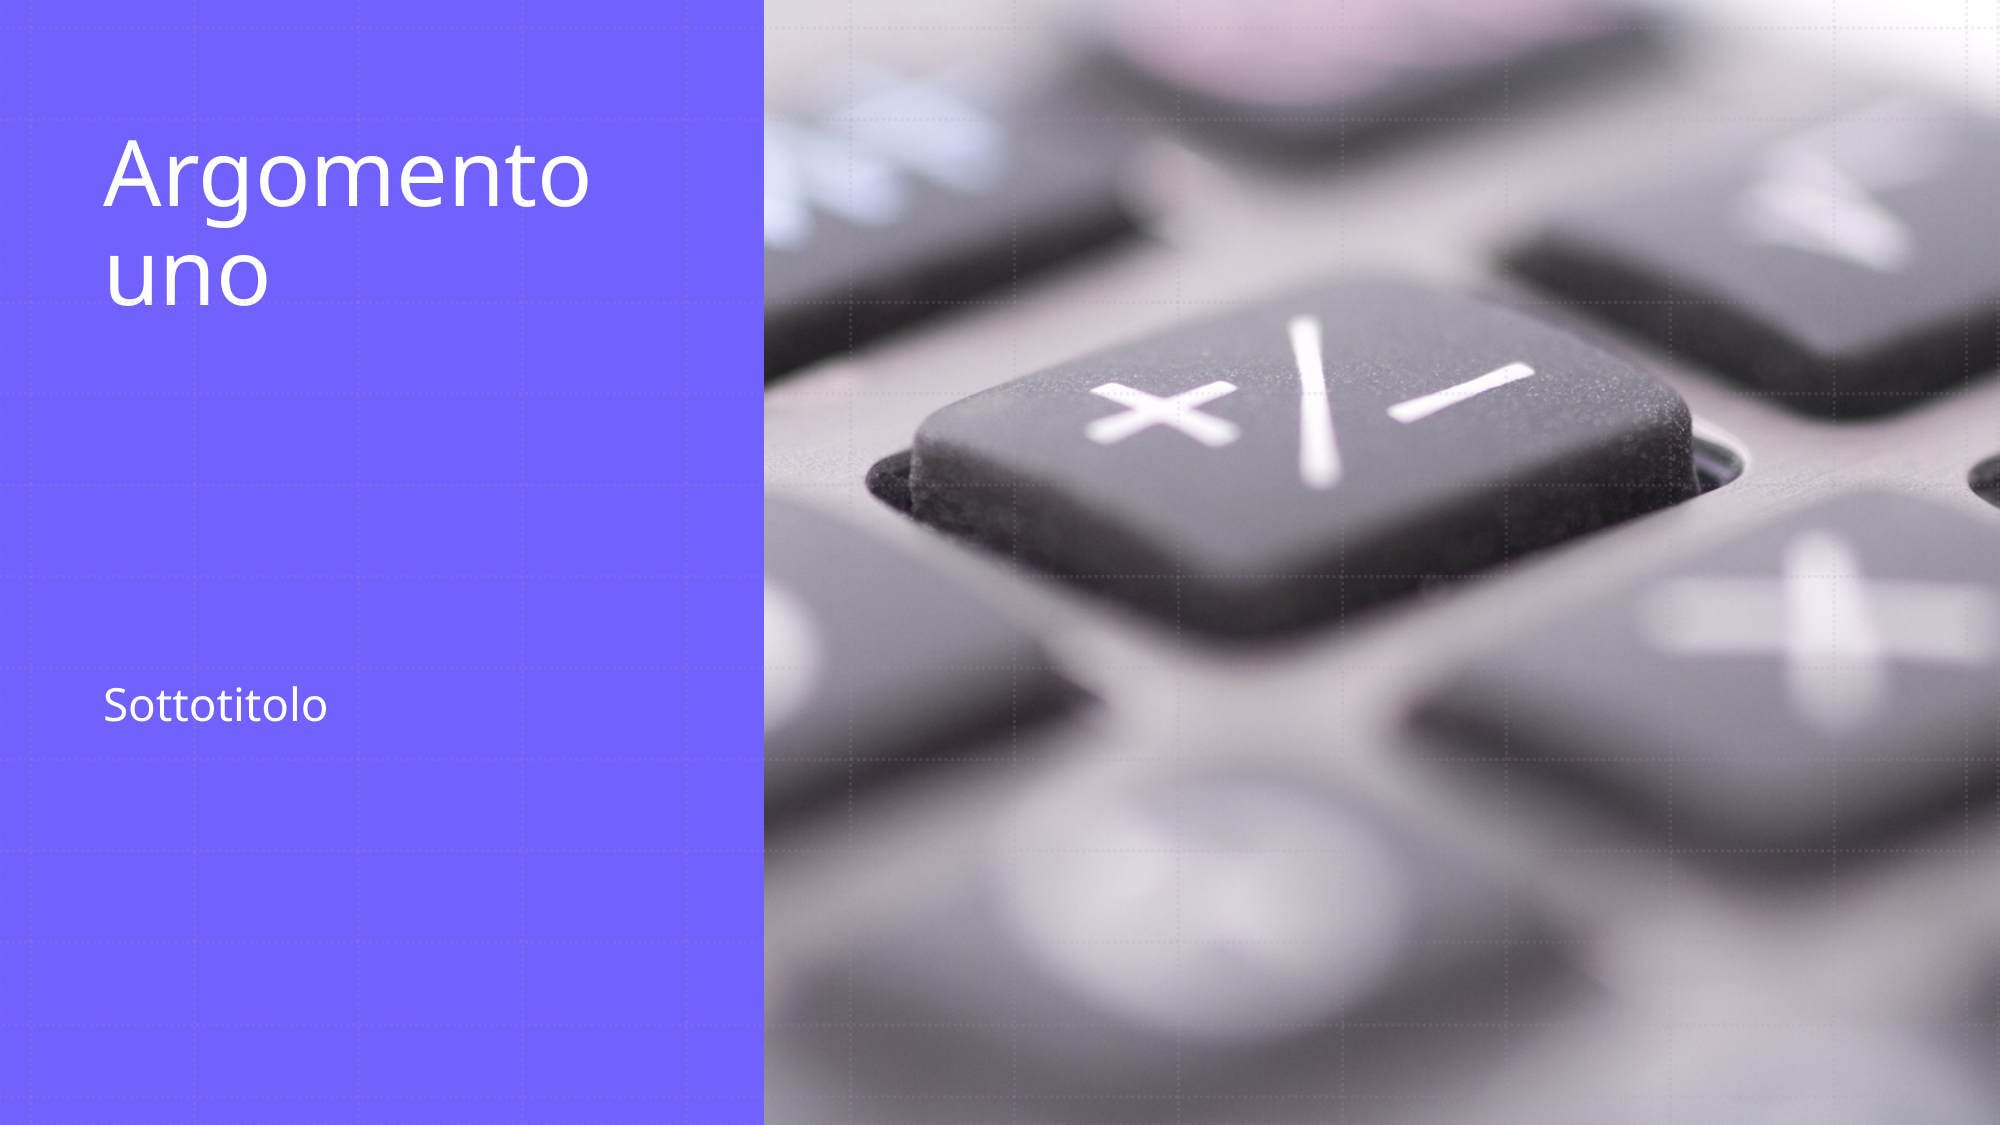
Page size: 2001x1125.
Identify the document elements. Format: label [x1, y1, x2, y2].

text_box [0, 0, 2000, 1125]
